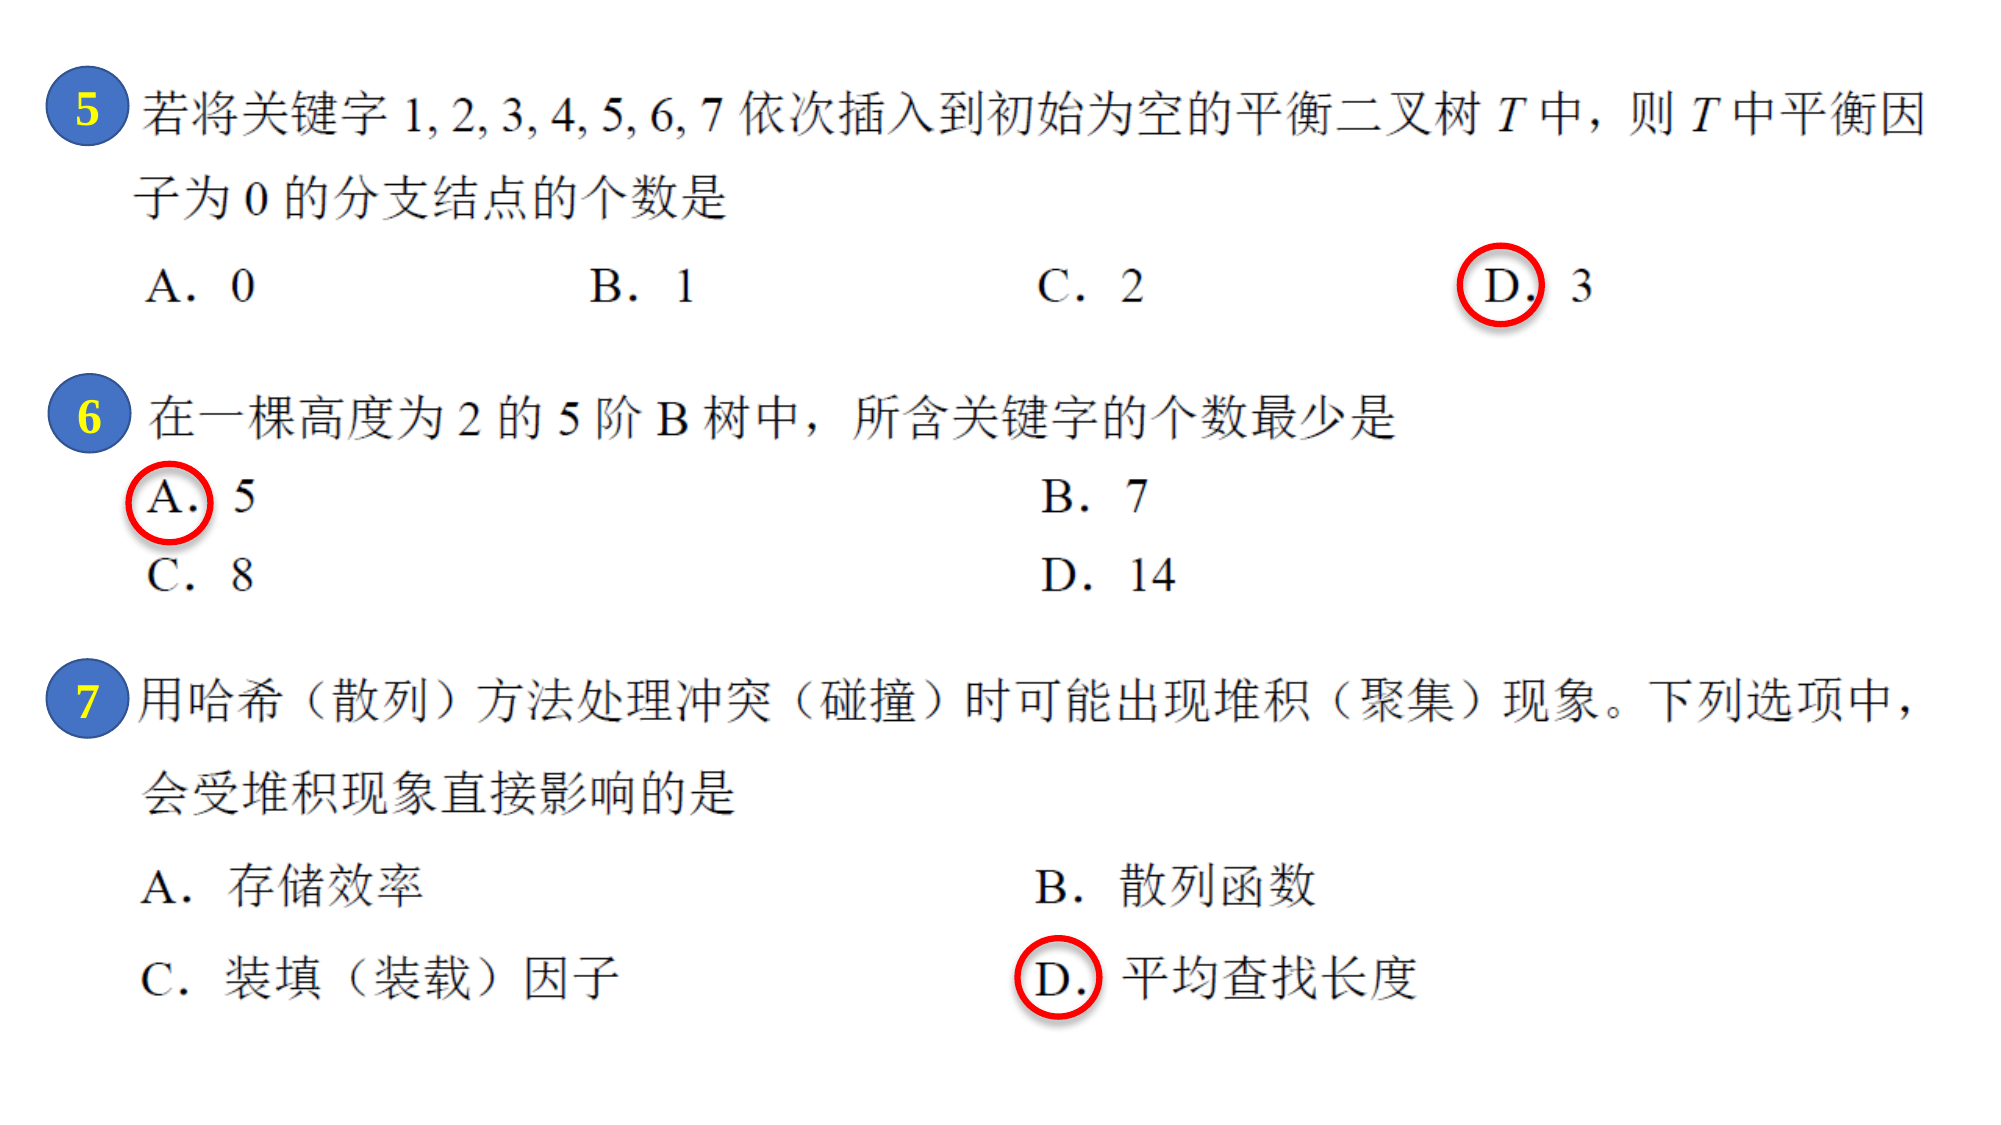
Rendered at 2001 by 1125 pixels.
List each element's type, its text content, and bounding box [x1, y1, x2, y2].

picture [128, 662, 1924, 1013]
text_box [1482, 321, 1520, 326]
text_box 7 [45, 658, 128, 739]
picture [128, 162, 1631, 321]
picture [128, 76, 1956, 149]
text_box 6 [47, 373, 128, 454]
text_box 5 [45, 65, 128, 147]
text_box [1039, 1013, 1078, 1018]
picture [128, 382, 1477, 607]
